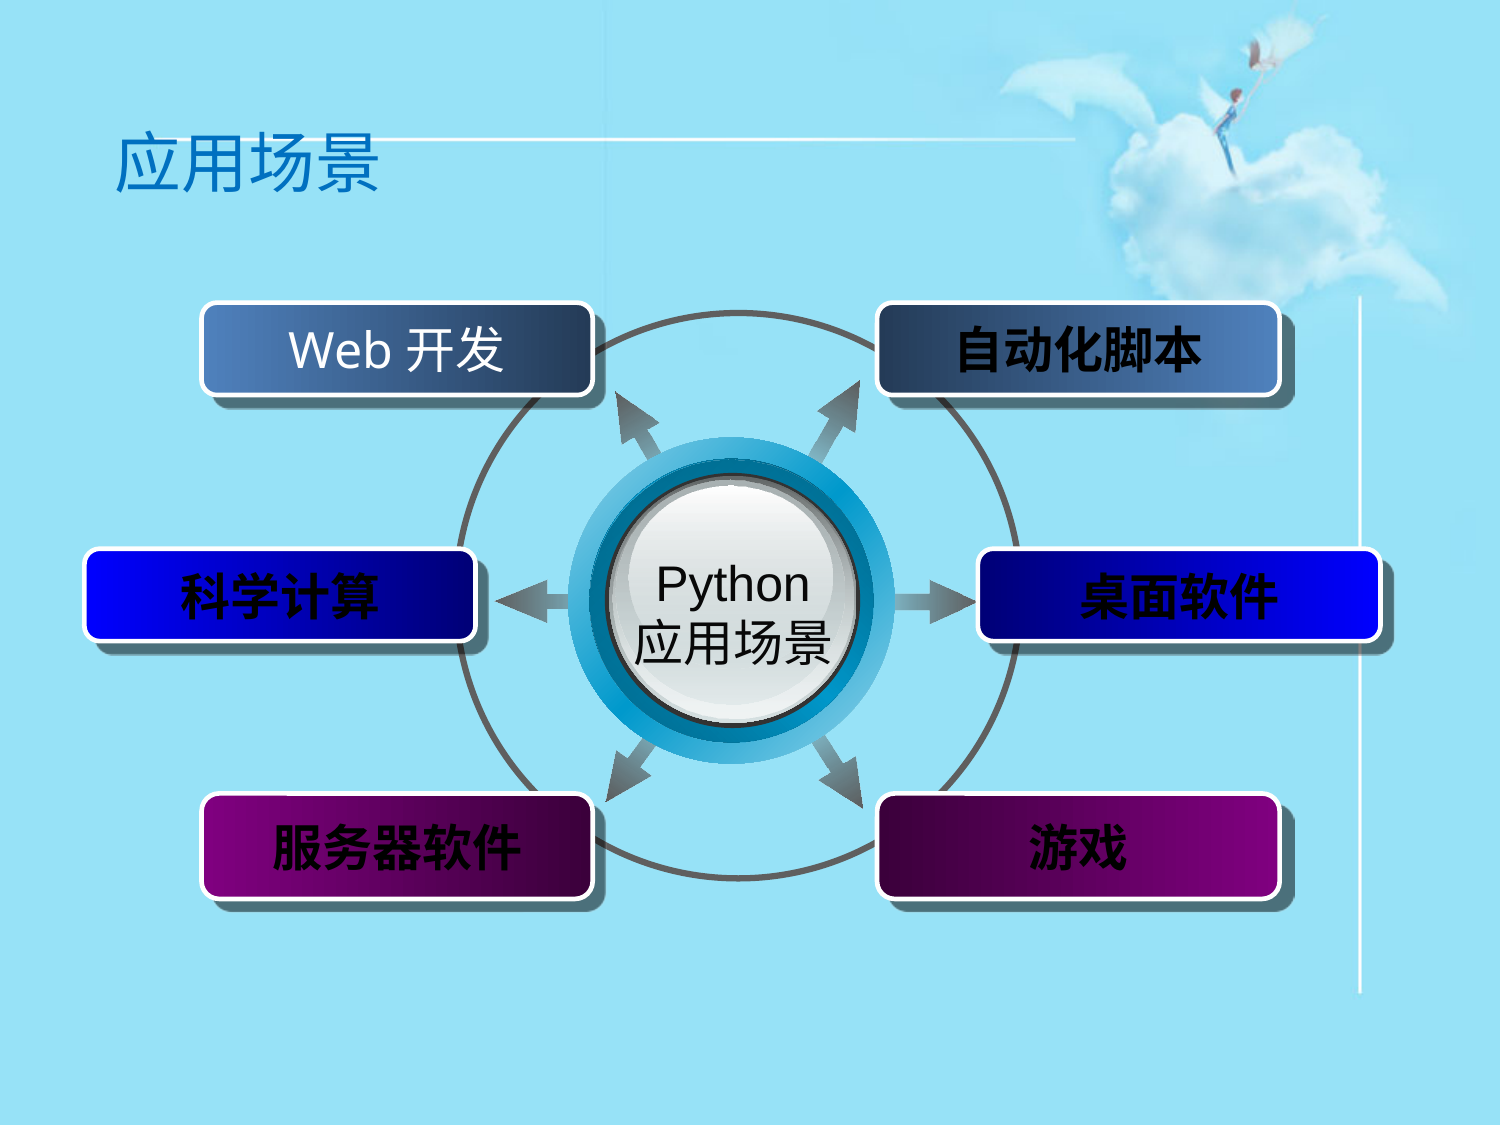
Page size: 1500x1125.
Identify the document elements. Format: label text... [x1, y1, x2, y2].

text_box 服务器软件 [201, 793, 593, 899]
text_box 科学计算 [84, 548, 476, 642]
text_box [459, 312, 1017, 879]
text_box 自动化脚本 [877, 302, 1280, 396]
text_box 应用场景 [100, 113, 1400, 209]
picture [0, 0, 1500, 1125]
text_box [567, 437, 895, 764]
text_box Web开发 [201, 302, 593, 396]
text_box 游戏 [877, 793, 1280, 899]
text_box 桌面软件 [977, 548, 1381, 642]
